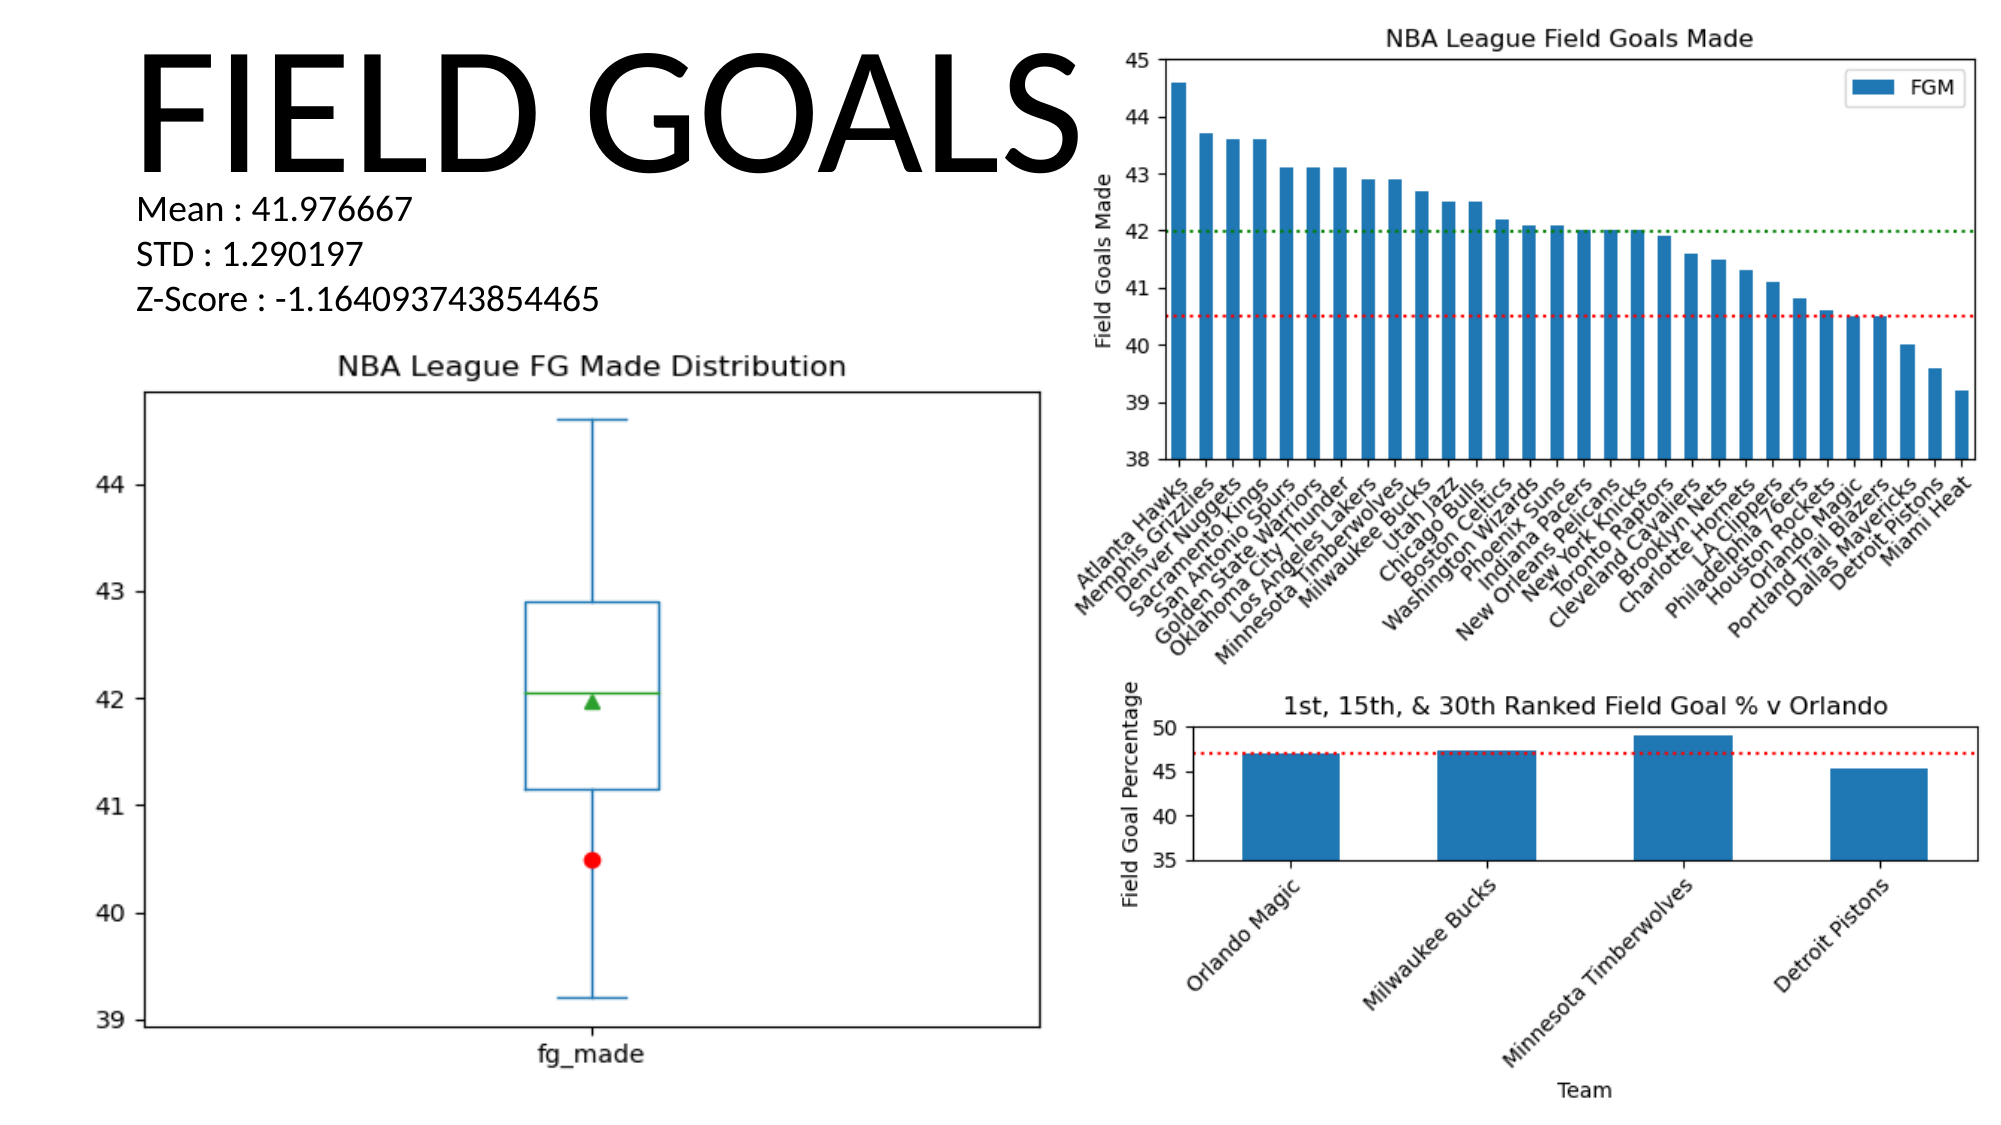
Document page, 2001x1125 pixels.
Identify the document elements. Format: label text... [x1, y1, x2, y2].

text_box Mean : 41.976667 STD : 1.290197 Z-Score : -1.164093743854465 [121, 217, 979, 292]
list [1048, 7, 2000, 721]
text_box FIELD GOALS [117, 0, 1121, 217]
picture [0, 292, 2000, 1125]
